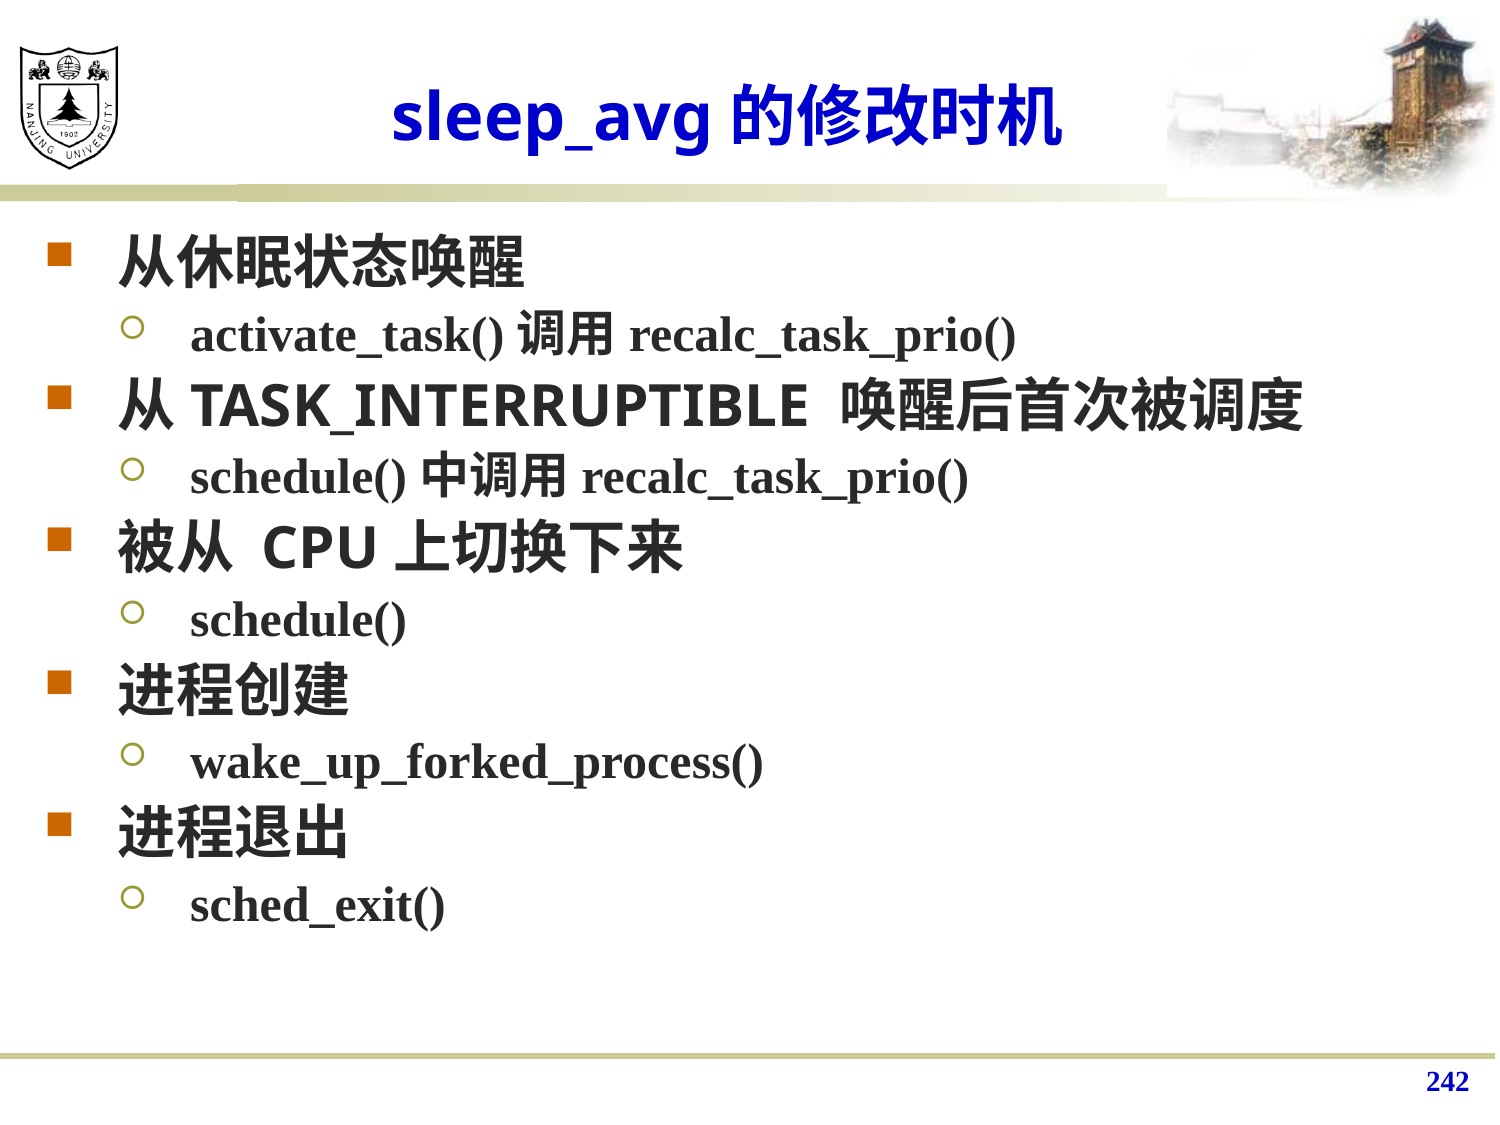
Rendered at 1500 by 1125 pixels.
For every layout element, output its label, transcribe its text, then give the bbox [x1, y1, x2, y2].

slide_number 242 [1399, 1054, 1496, 1125]
title sleep_avg的修改时机 [123, 66, 1331, 161]
picture [1167, 16, 1495, 197]
picture [14, 42, 124, 173]
list 从休眠状态唤醒 activate_task()调用recalc_task_prio() 从TASK_INTERRUPTIBLE 唤醒后首次被调度 schedule()中调用recalc_task_prio() 被从 CPU上切换下来 schedule() 进程创建 wake_up_forked_process() 进程退出 sched_exit() [29, 217, 1471, 1042]
picture [0, 1053, 1495, 1059]
